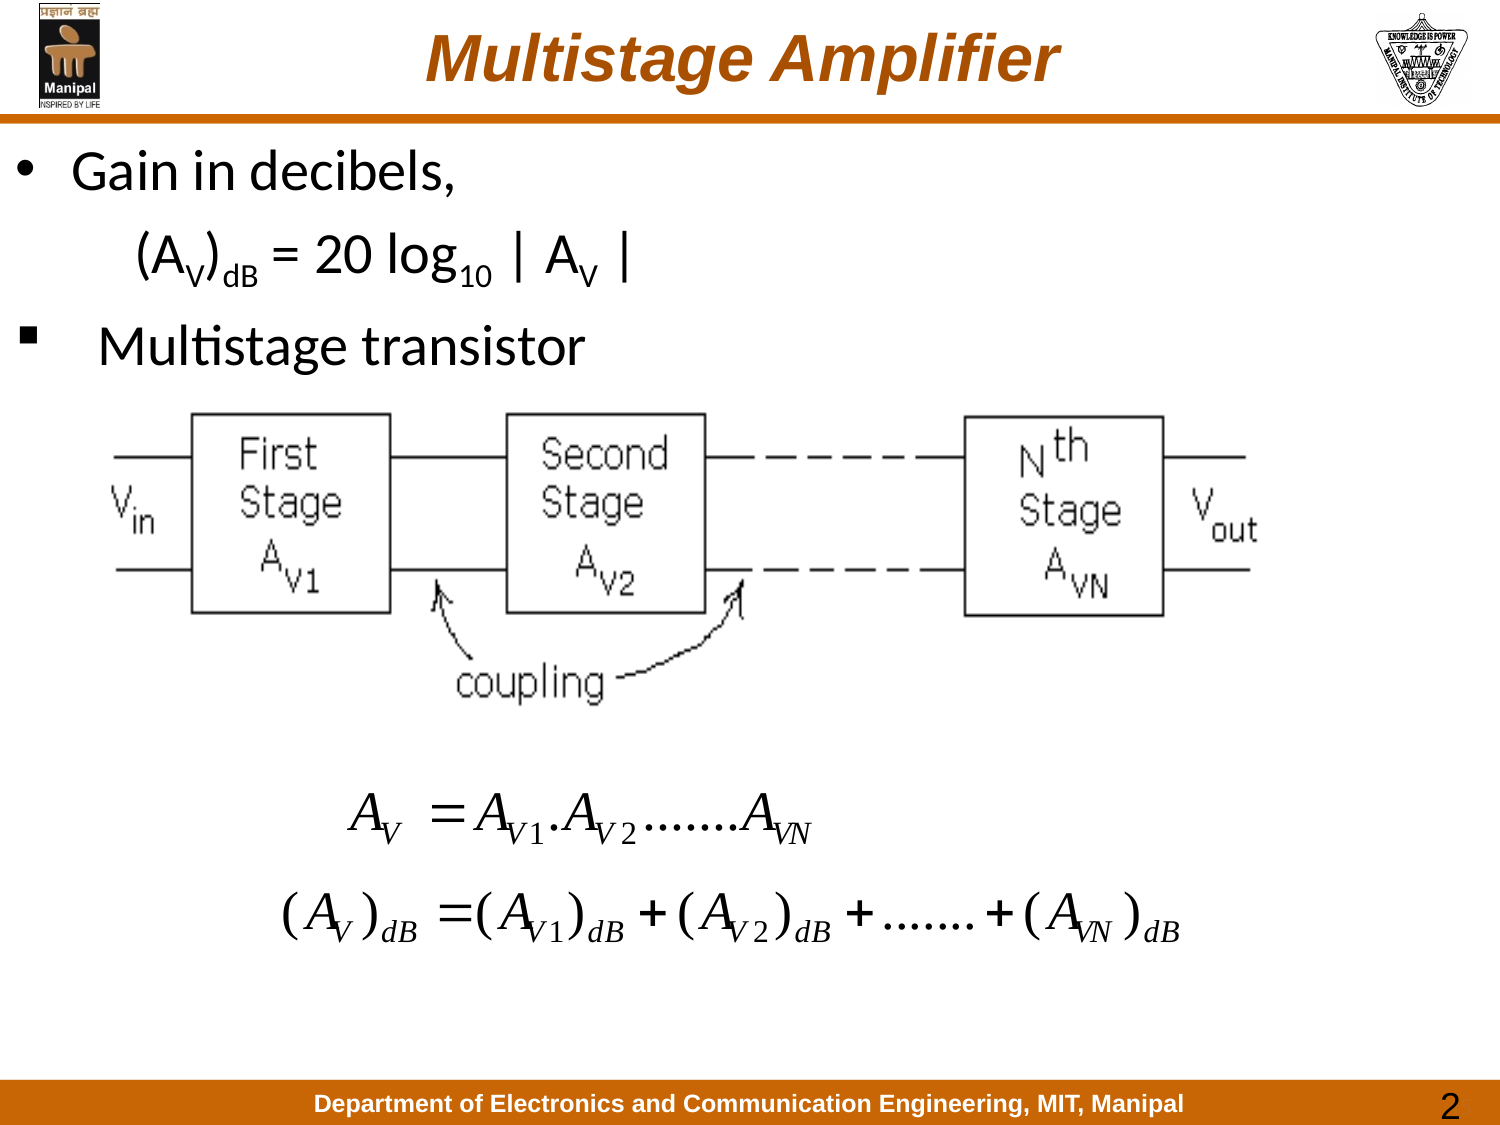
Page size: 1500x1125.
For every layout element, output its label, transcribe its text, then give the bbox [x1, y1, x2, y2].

picture [99, 387, 1276, 726]
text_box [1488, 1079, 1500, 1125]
slide_number 45 [1137, 1074, 1488, 1125]
text_box Department of Electronics and Communication Engineering, MIT, Manipal [0, 1079, 1137, 1125]
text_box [274, 874, 1188, 957]
picture [39, 2, 100, 109]
title Multistage Amplifier [77, 119, 1428, 124]
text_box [337, 774, 826, 859]
list Gain in decibels, (AV)dB = 20 log10 | AV | Multistage transistor [0, 125, 1500, 648]
title Multistage Amplifier [77, 0, 1428, 118]
